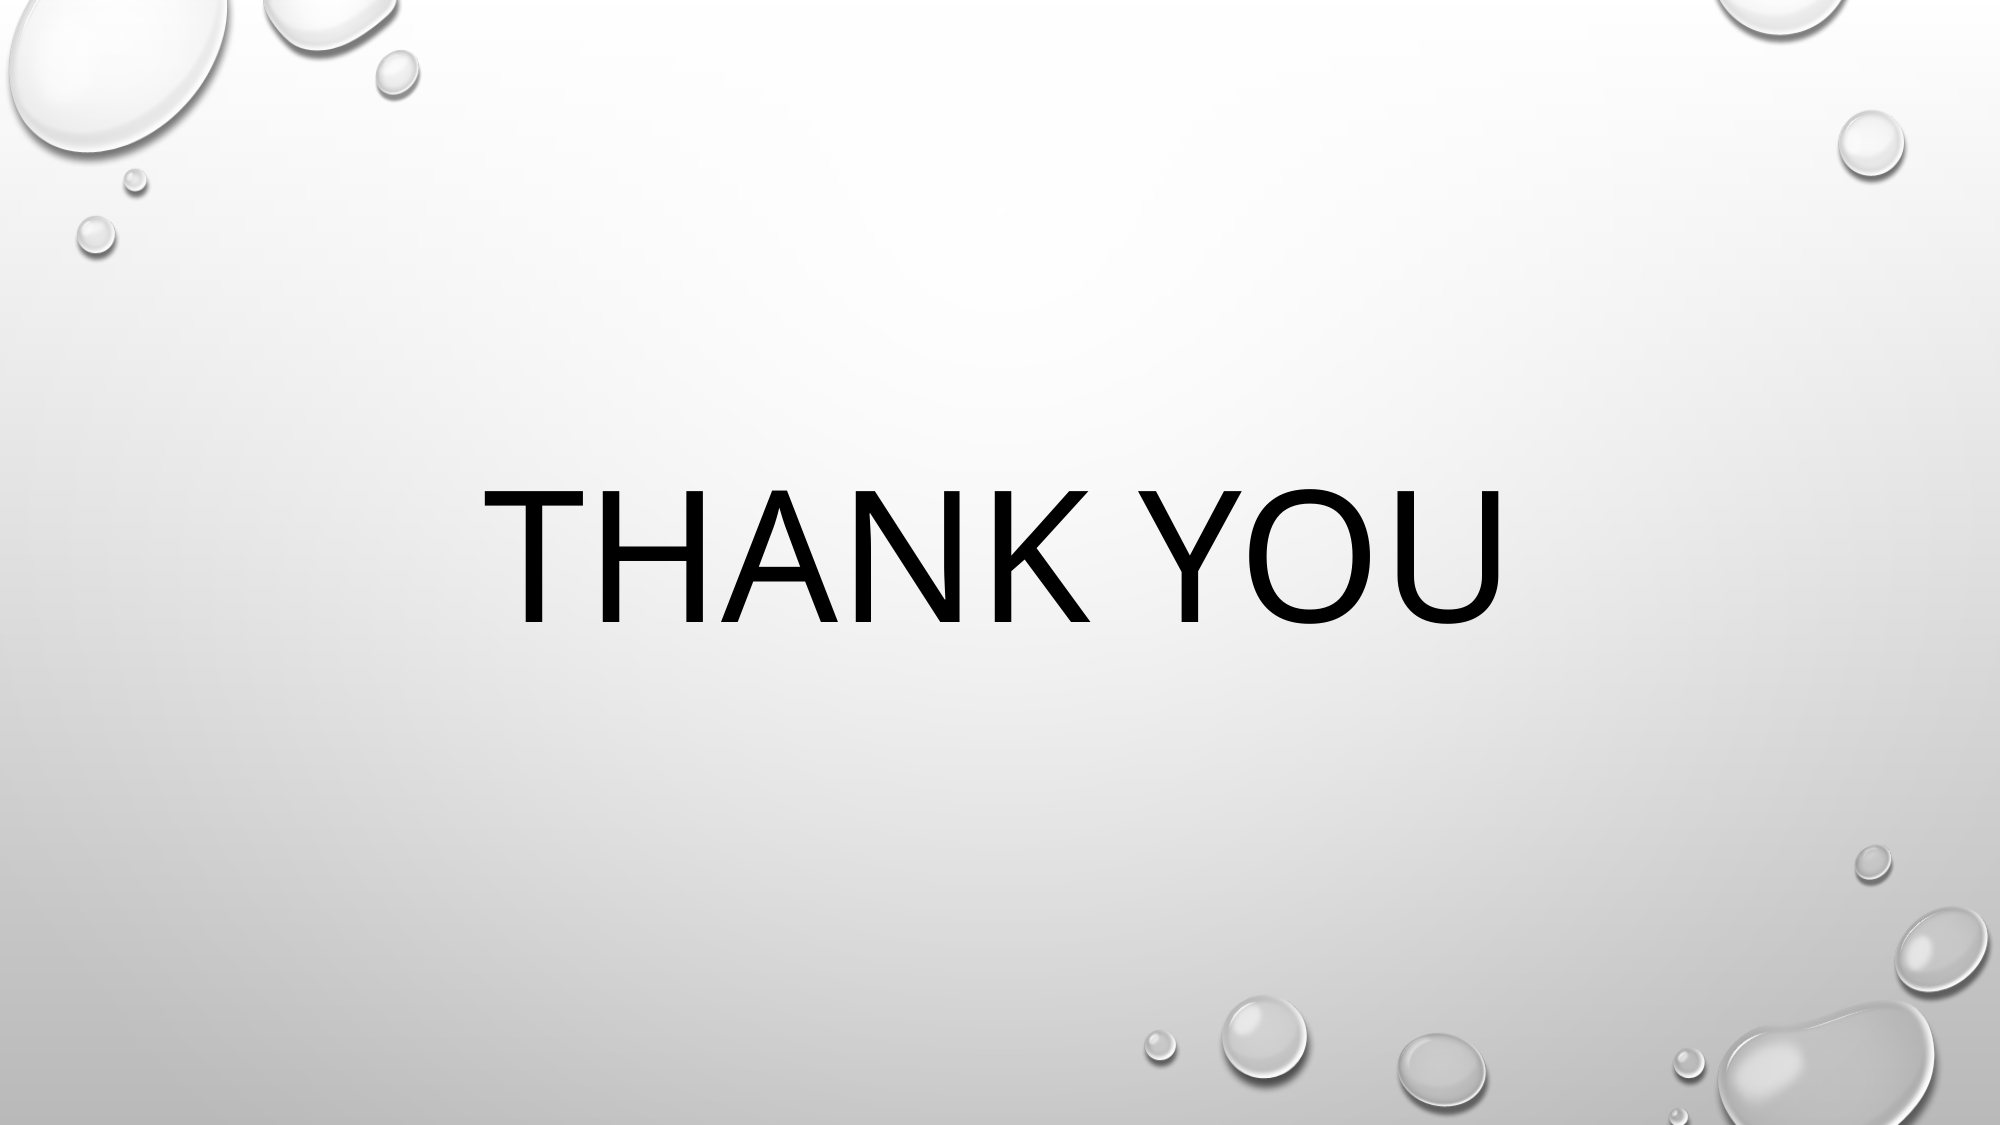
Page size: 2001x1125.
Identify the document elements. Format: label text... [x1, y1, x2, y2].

picture [0, 0, 2000, 1125]
list Thank you [149, 388, 1850, 950]
